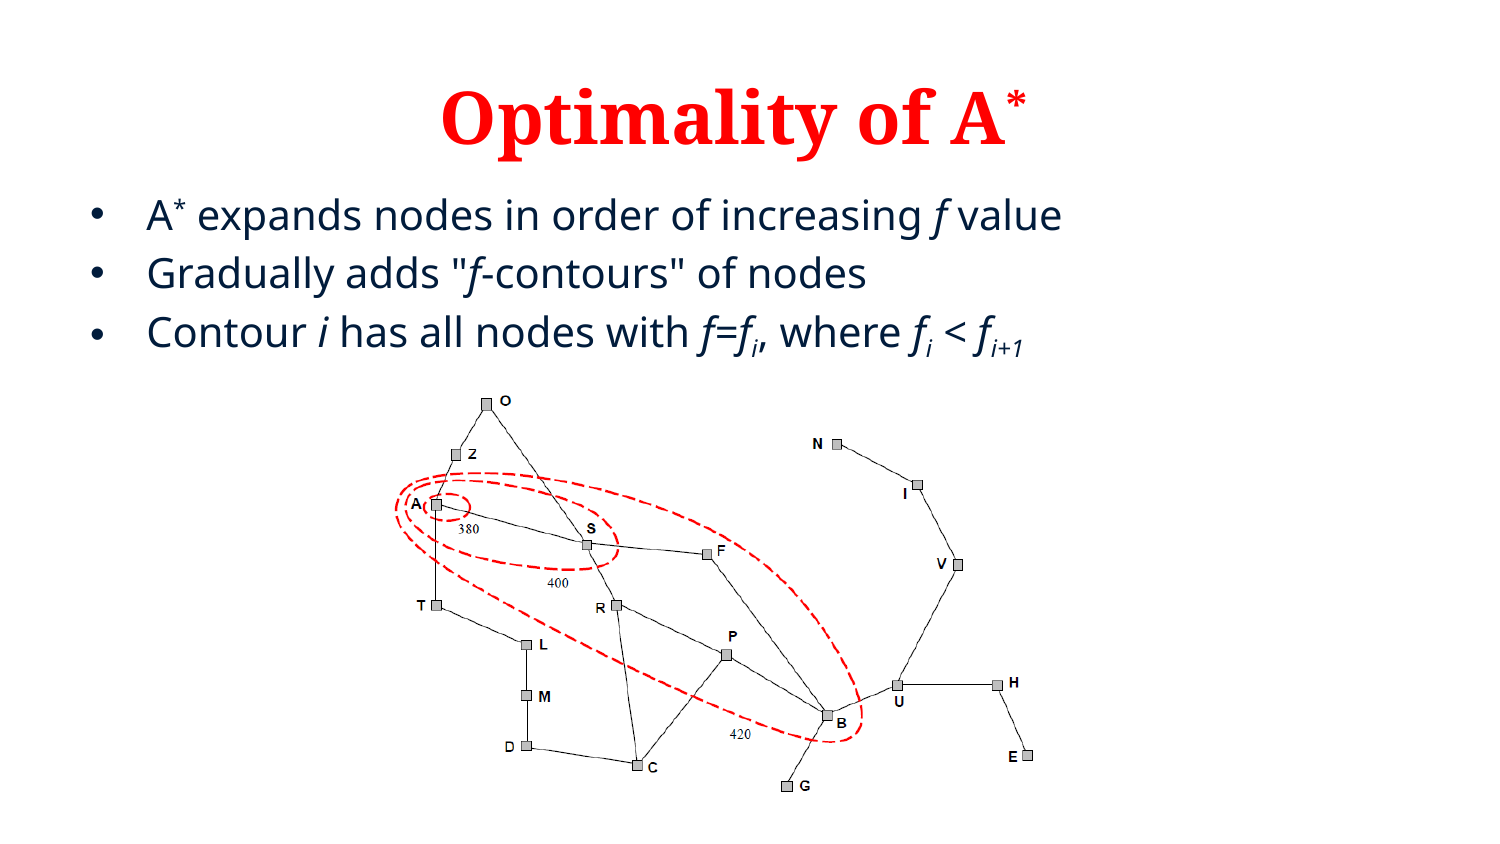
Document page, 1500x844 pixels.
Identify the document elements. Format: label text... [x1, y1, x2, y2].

title Optimality of A* [41, 64, 1425, 180]
picture [377, 380, 1068, 811]
list A* expands nodes in order of increasing f value Gradually adds "f-contours" of nodes Contour i has all nodes with f=fi, where fi < fi+1 [75, 181, 1425, 625]
